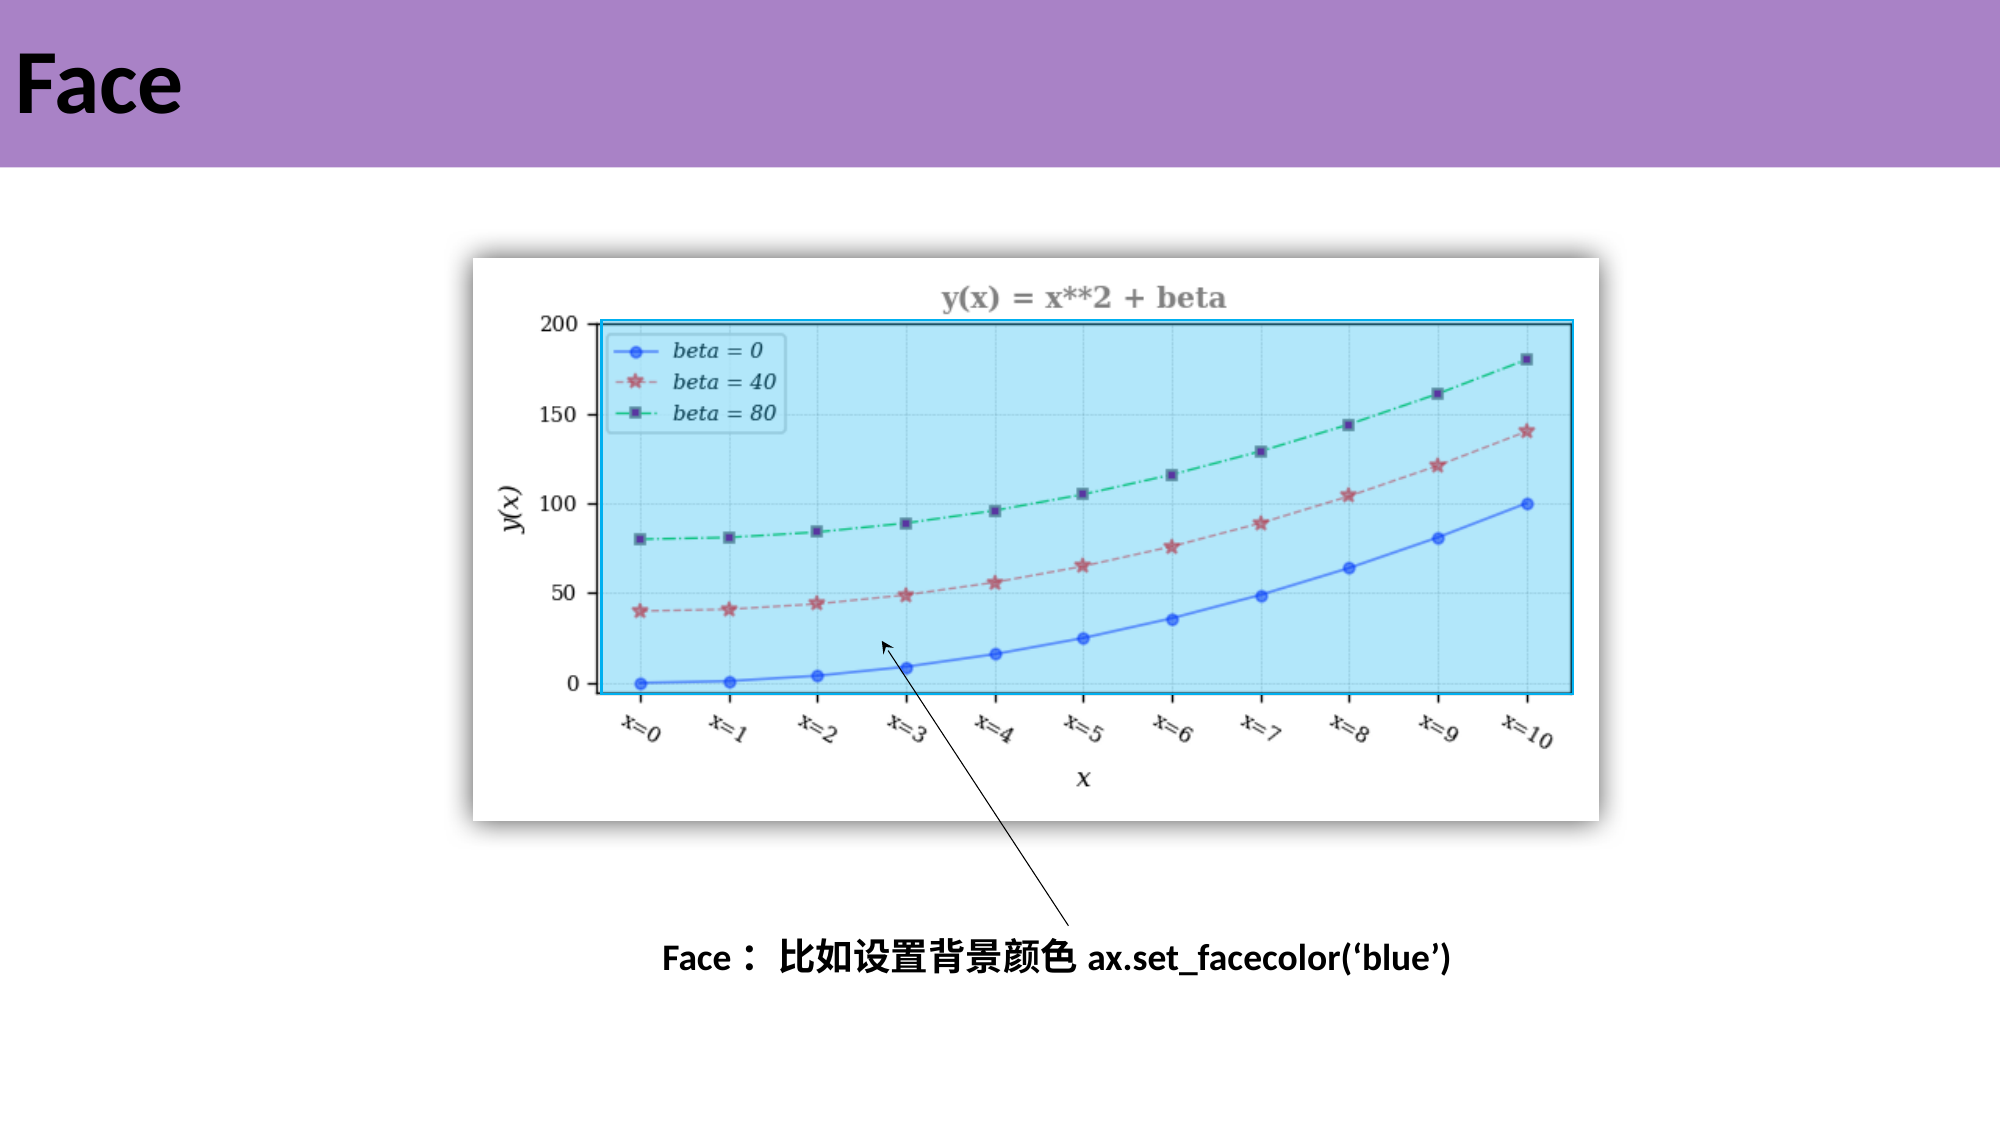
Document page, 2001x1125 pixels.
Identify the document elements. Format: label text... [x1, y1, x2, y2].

text_box Face：比如设置背景颜色ax.set_facecolor(‘blue’) [647, 925, 1490, 986]
title Face [0, 0, 2000, 168]
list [473, 258, 1599, 822]
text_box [881, 640, 1069, 926]
